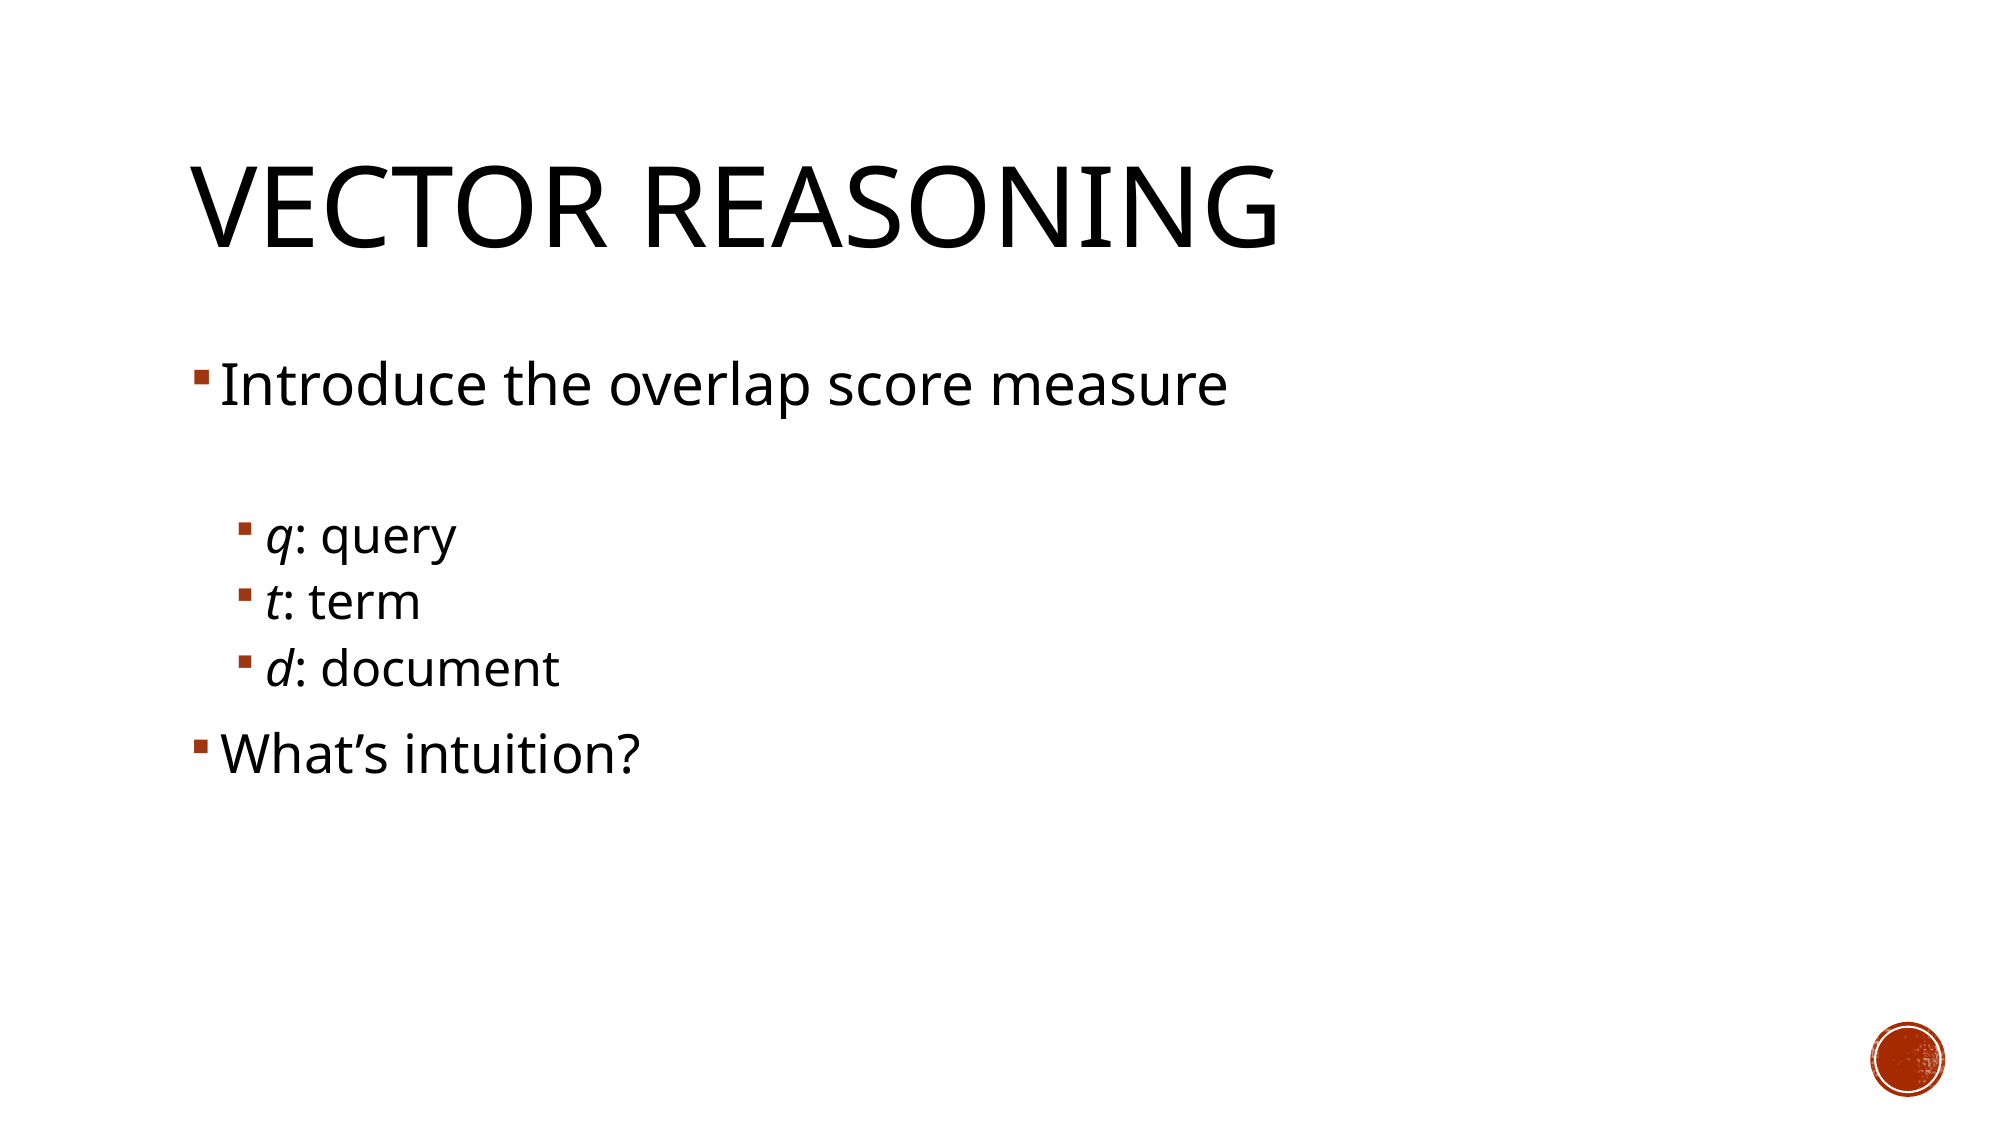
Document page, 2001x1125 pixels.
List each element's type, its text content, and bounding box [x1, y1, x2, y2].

title Vector reasoning [175, 79, 1826, 344]
